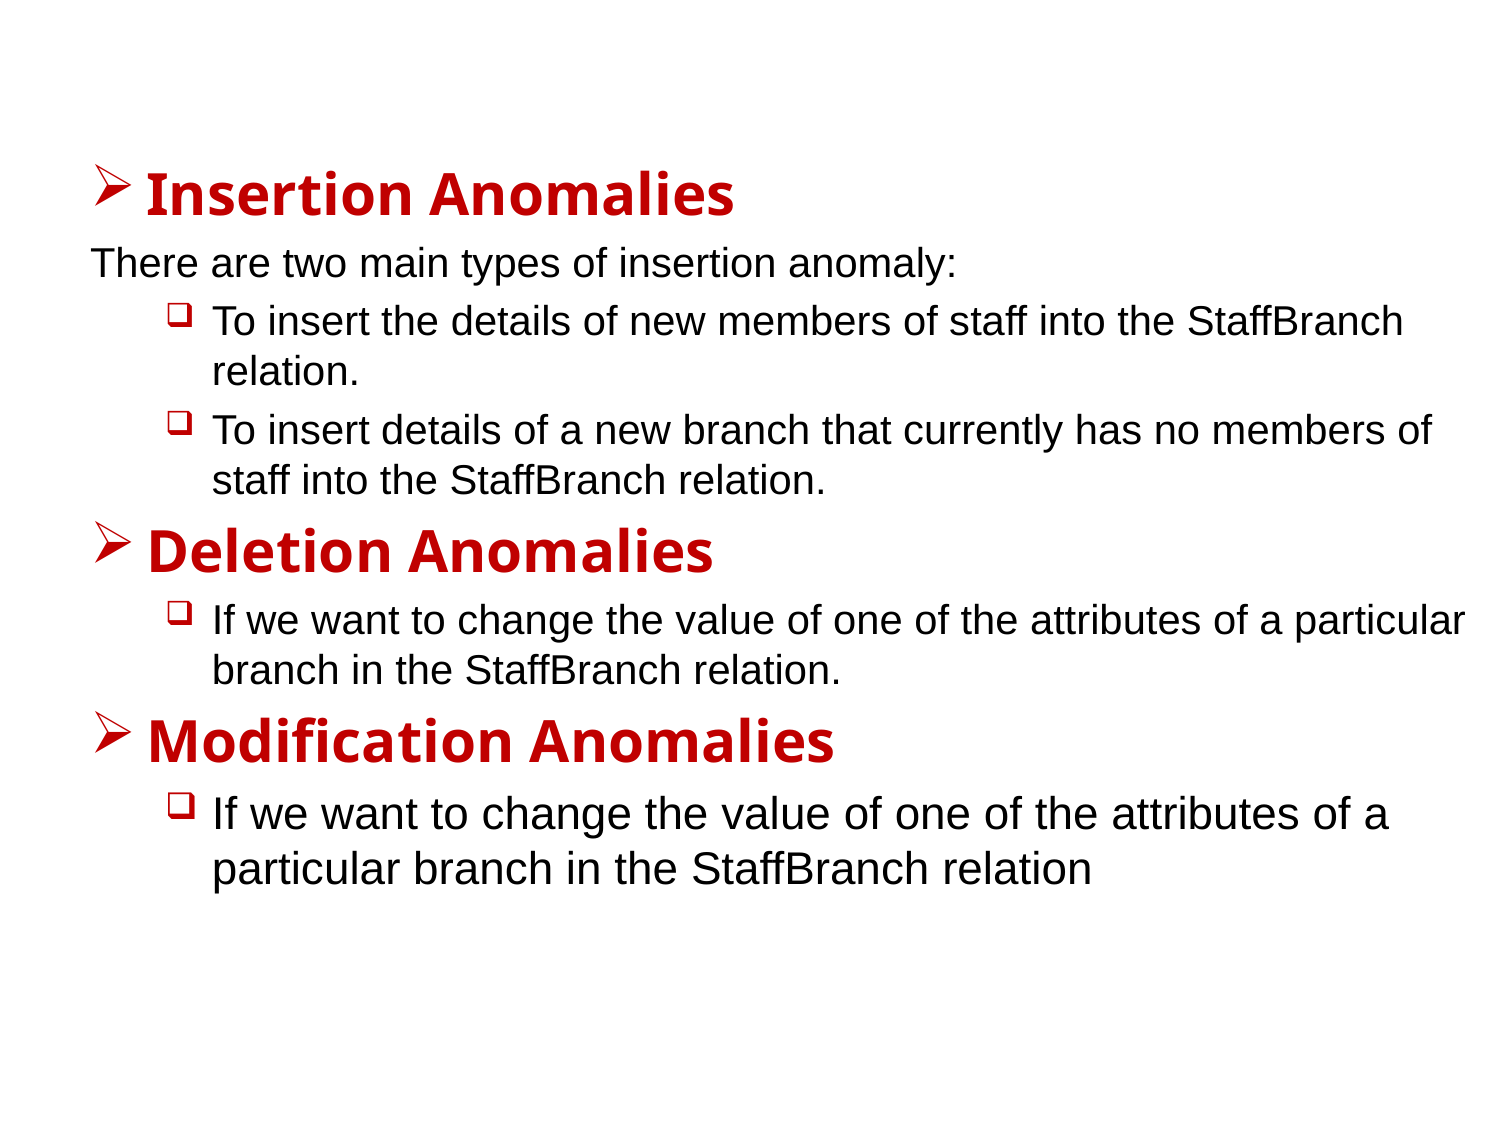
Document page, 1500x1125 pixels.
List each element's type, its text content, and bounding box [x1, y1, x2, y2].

list Insertion Anomalies There are two main types of insertion anomaly: To insert the details of new members of staff into the StaffBranch relation. To insert details of a new branch that currently has no members of staff into the StaffBranch relation. Deletion Anomalies If we want to change the value of one of the attributes of a particular branch in the StaffBranch relation. Modification Anomalies If we want to change the value of one of the attributes of a particular branch in the StaffBranch relation [75, 149, 1500, 1005]
